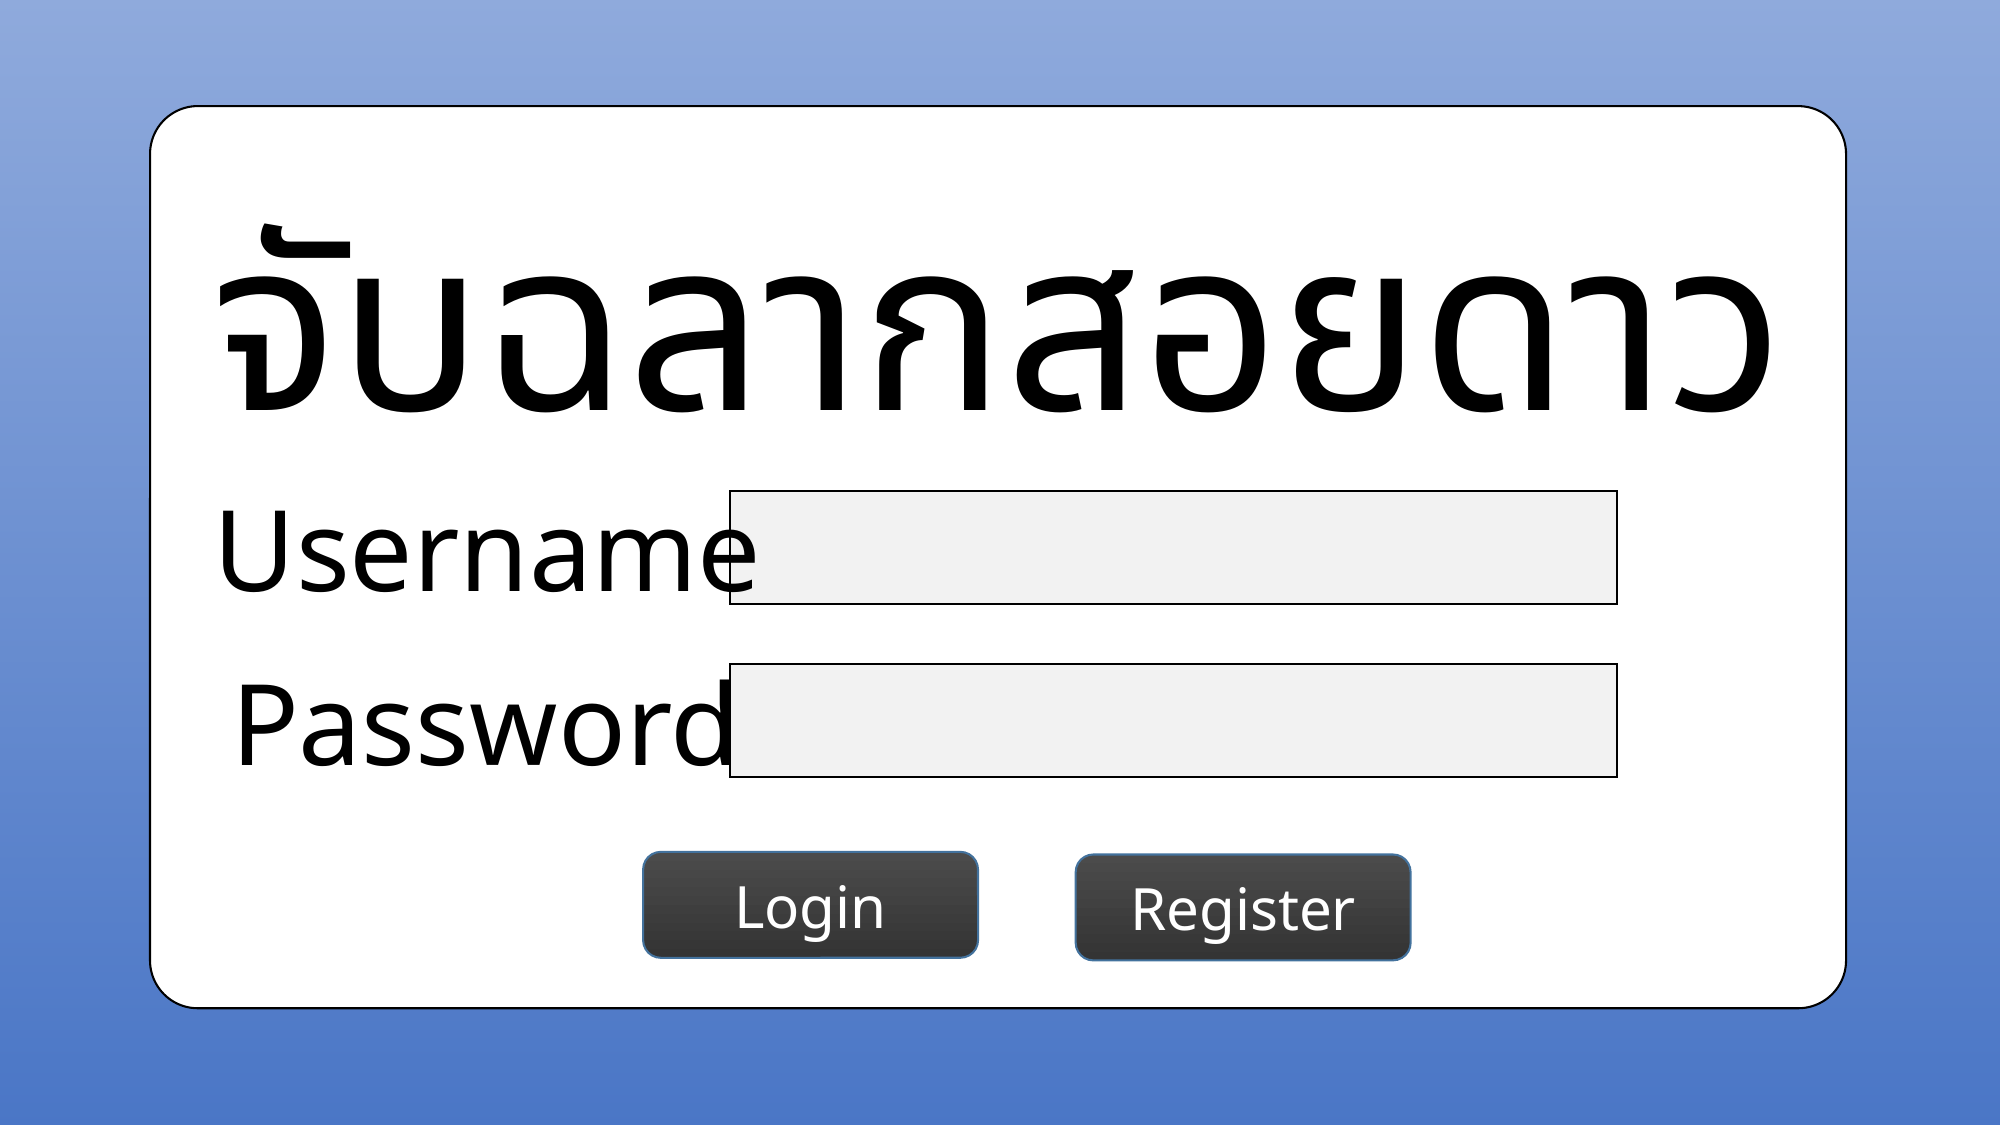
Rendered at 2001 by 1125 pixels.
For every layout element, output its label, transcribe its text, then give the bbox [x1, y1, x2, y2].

text_box [776, 490, 1618, 605]
text_box Register [1074, 853, 1412, 962]
text_box [148, 105, 1848, 1010]
text_box Username [199, 471, 776, 622]
text_box จับฉลากสอยดาว [196, 163, 1800, 466]
text_box Login [642, 850, 980, 959]
text_box Password [216, 645, 755, 795]
text_box [755, 663, 1618, 778]
